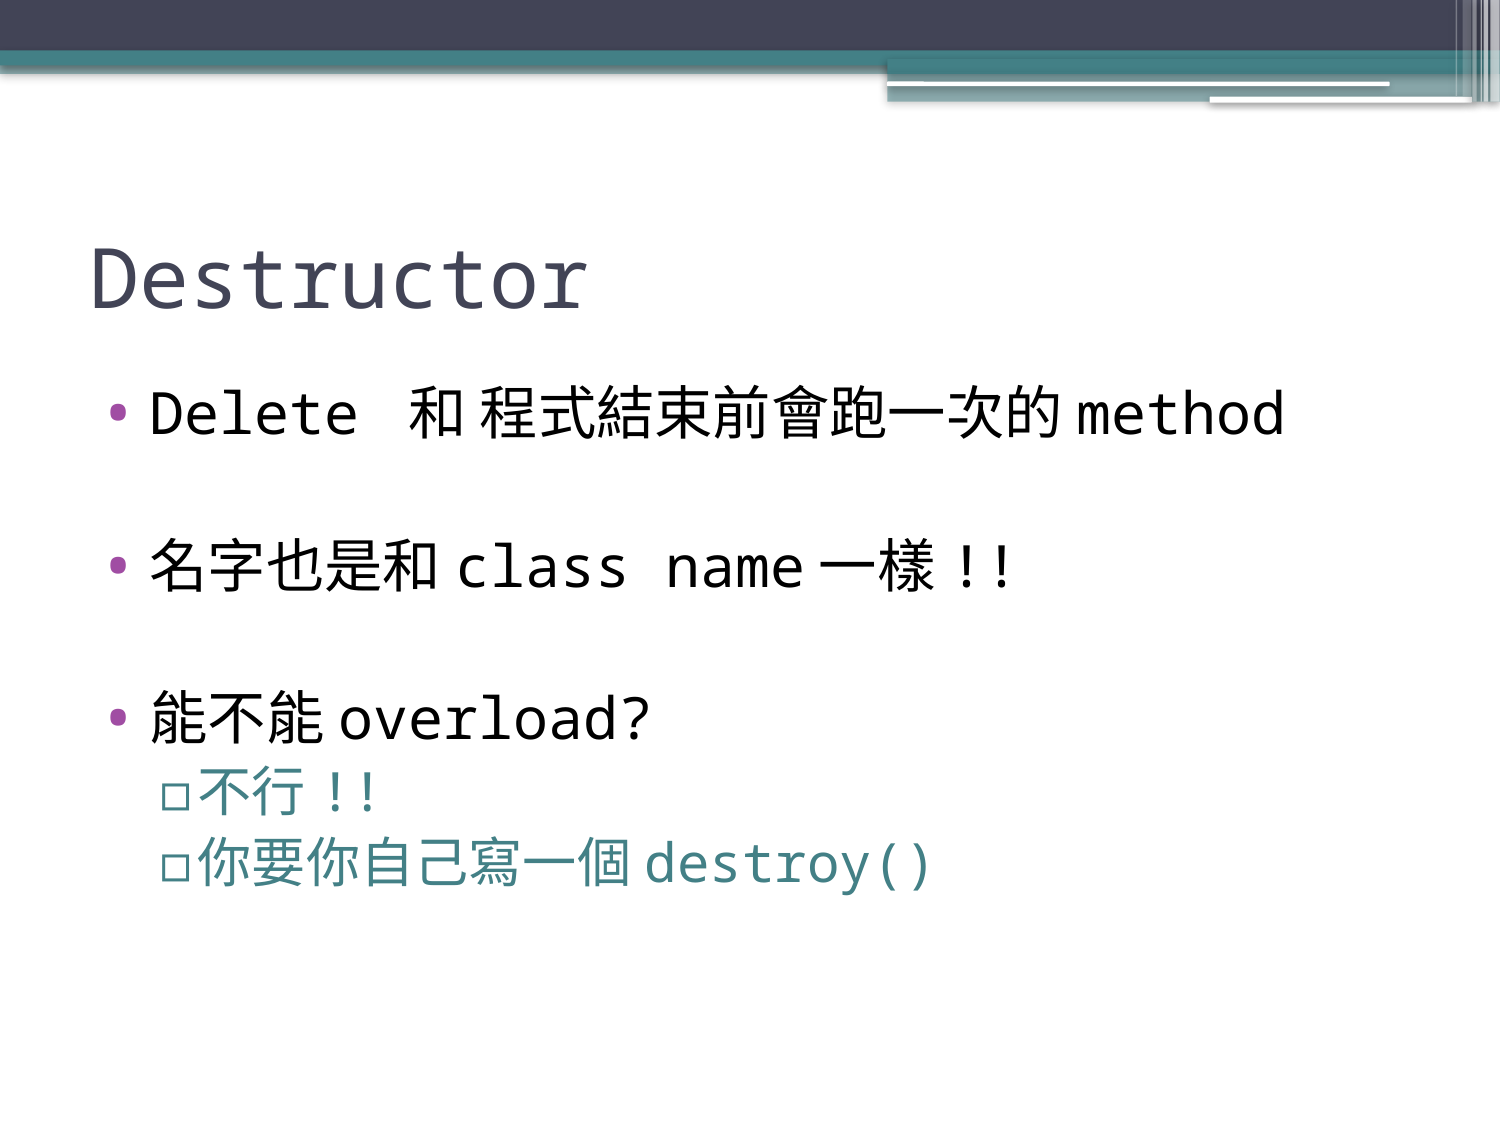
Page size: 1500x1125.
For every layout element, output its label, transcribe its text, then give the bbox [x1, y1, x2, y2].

list Delete 和 程式結束前會跑一次的method 名字也是和class name一樣!! 能不能overload? 不行!! 你要你自己寫一個destroy() [75, 368, 1425, 1079]
title Destructor [75, 187, 1425, 363]
